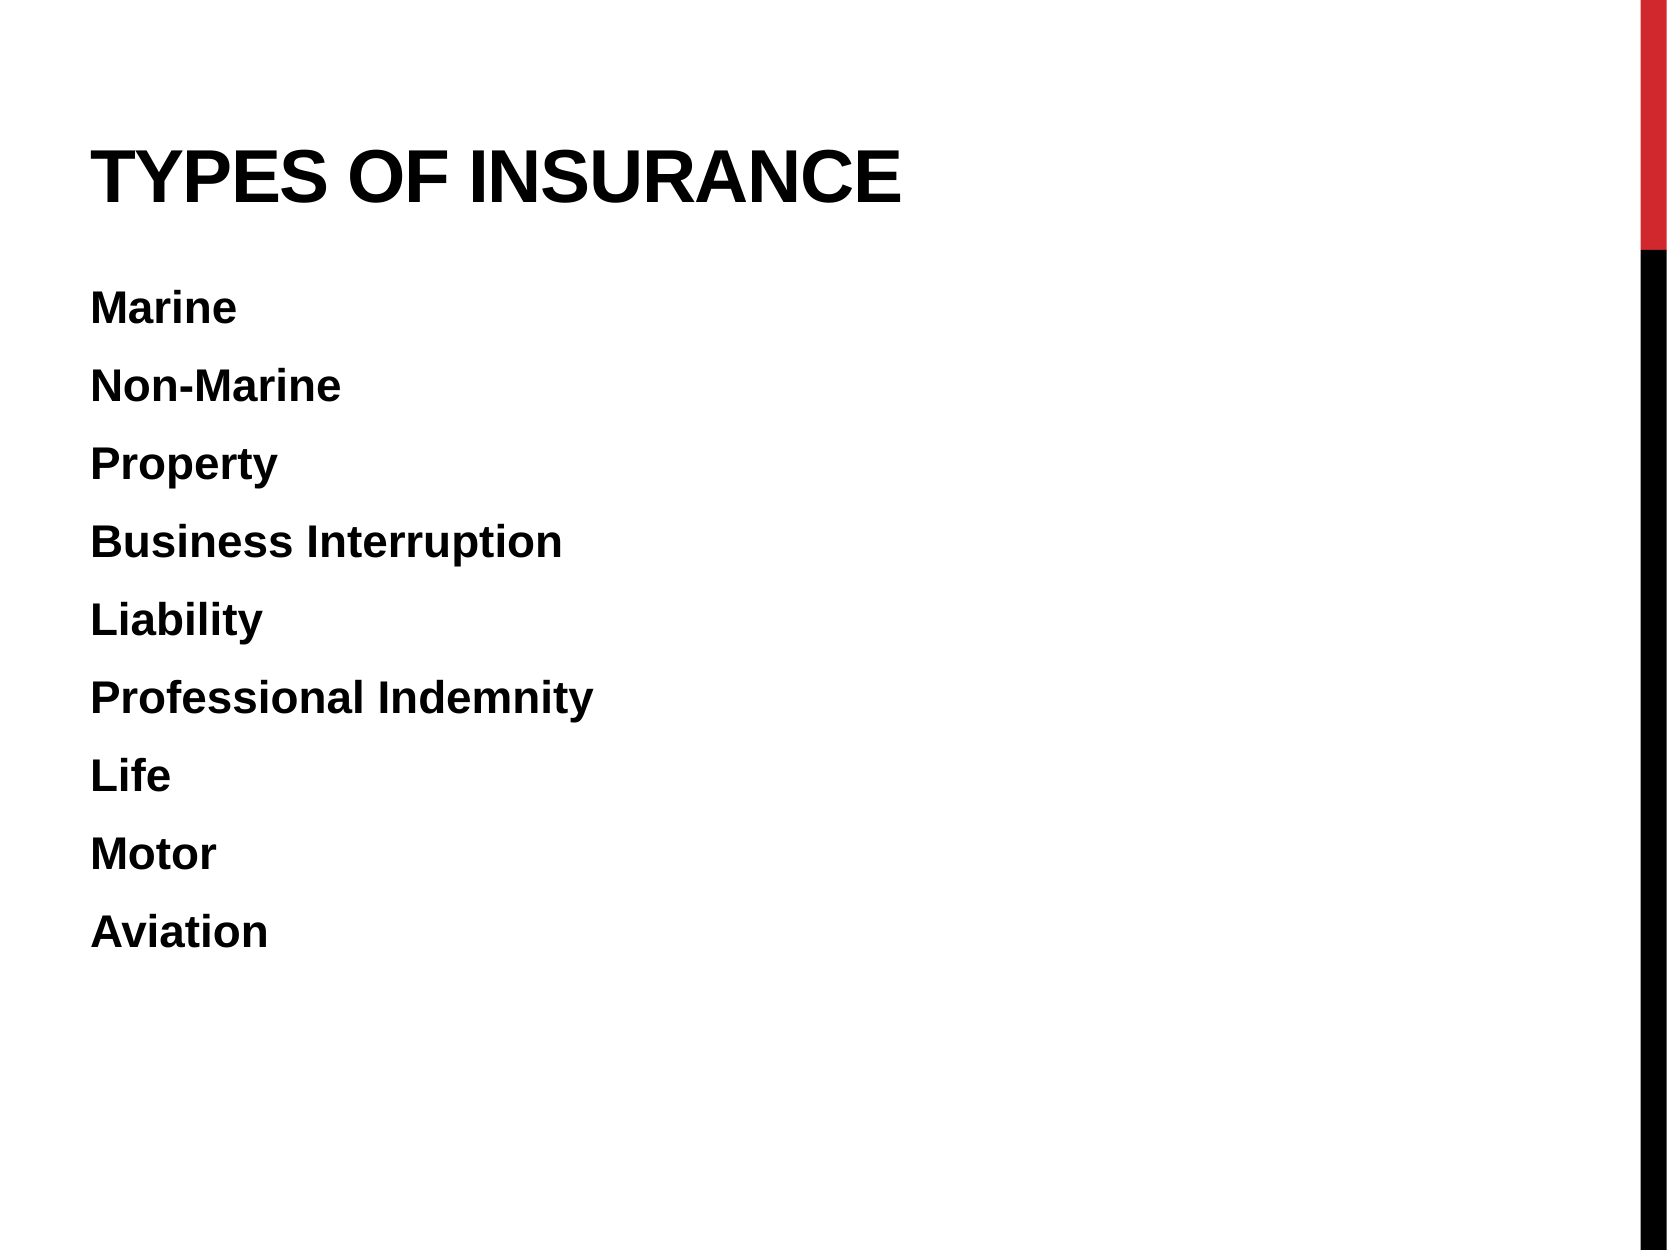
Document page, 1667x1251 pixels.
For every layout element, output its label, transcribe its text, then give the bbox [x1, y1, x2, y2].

list Marine Non-Marine Property Business Interruption Liability Professional Indemnity Life Motor Aviation [75, 262, 1425, 1078]
title Types of InsuranCe [75, 45, 1425, 233]
